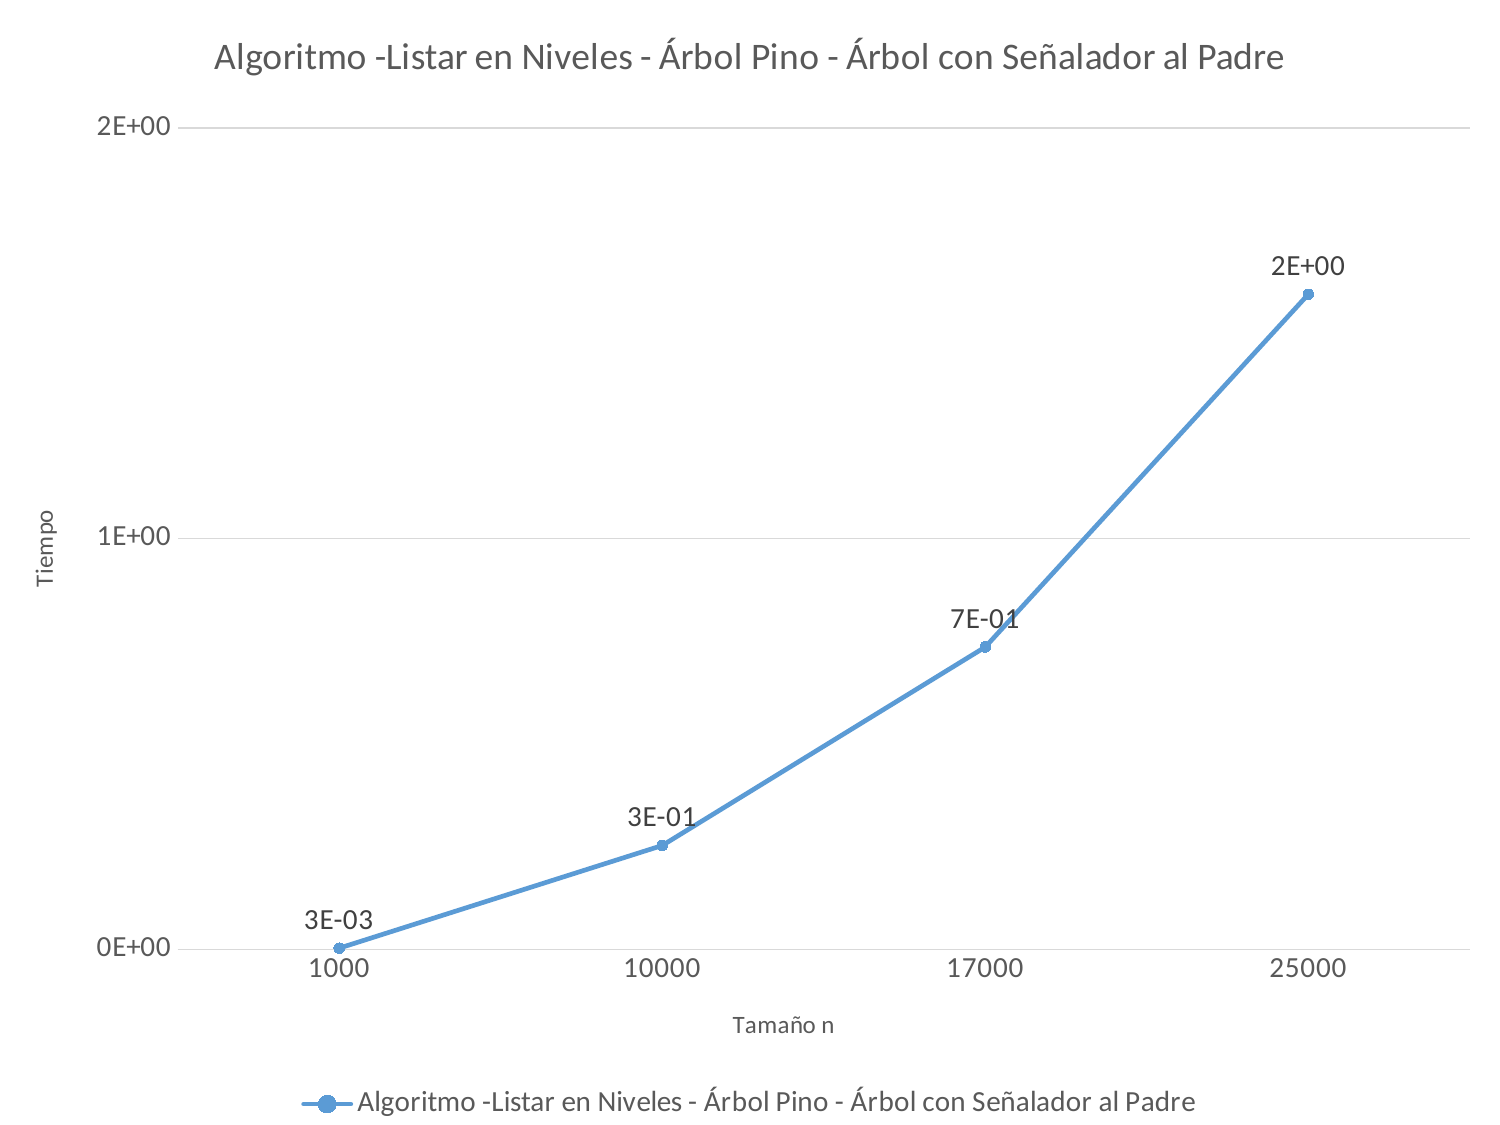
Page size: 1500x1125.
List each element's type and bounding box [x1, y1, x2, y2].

chart [0, 0, 1500, 1125]
